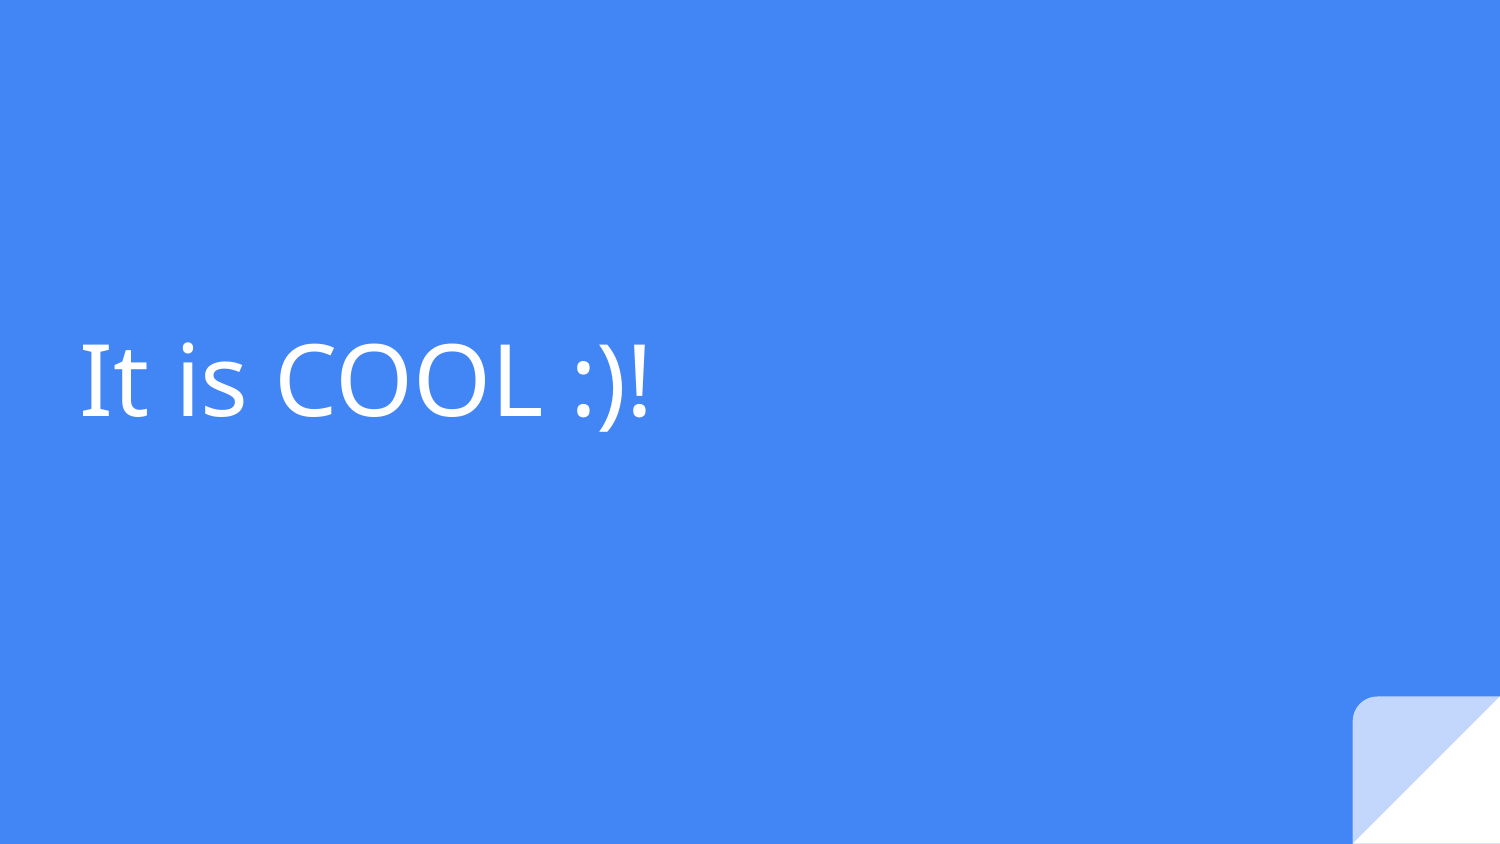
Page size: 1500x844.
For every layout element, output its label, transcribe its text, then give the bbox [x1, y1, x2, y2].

title It is COOL :)! [64, 298, 1413, 452]
